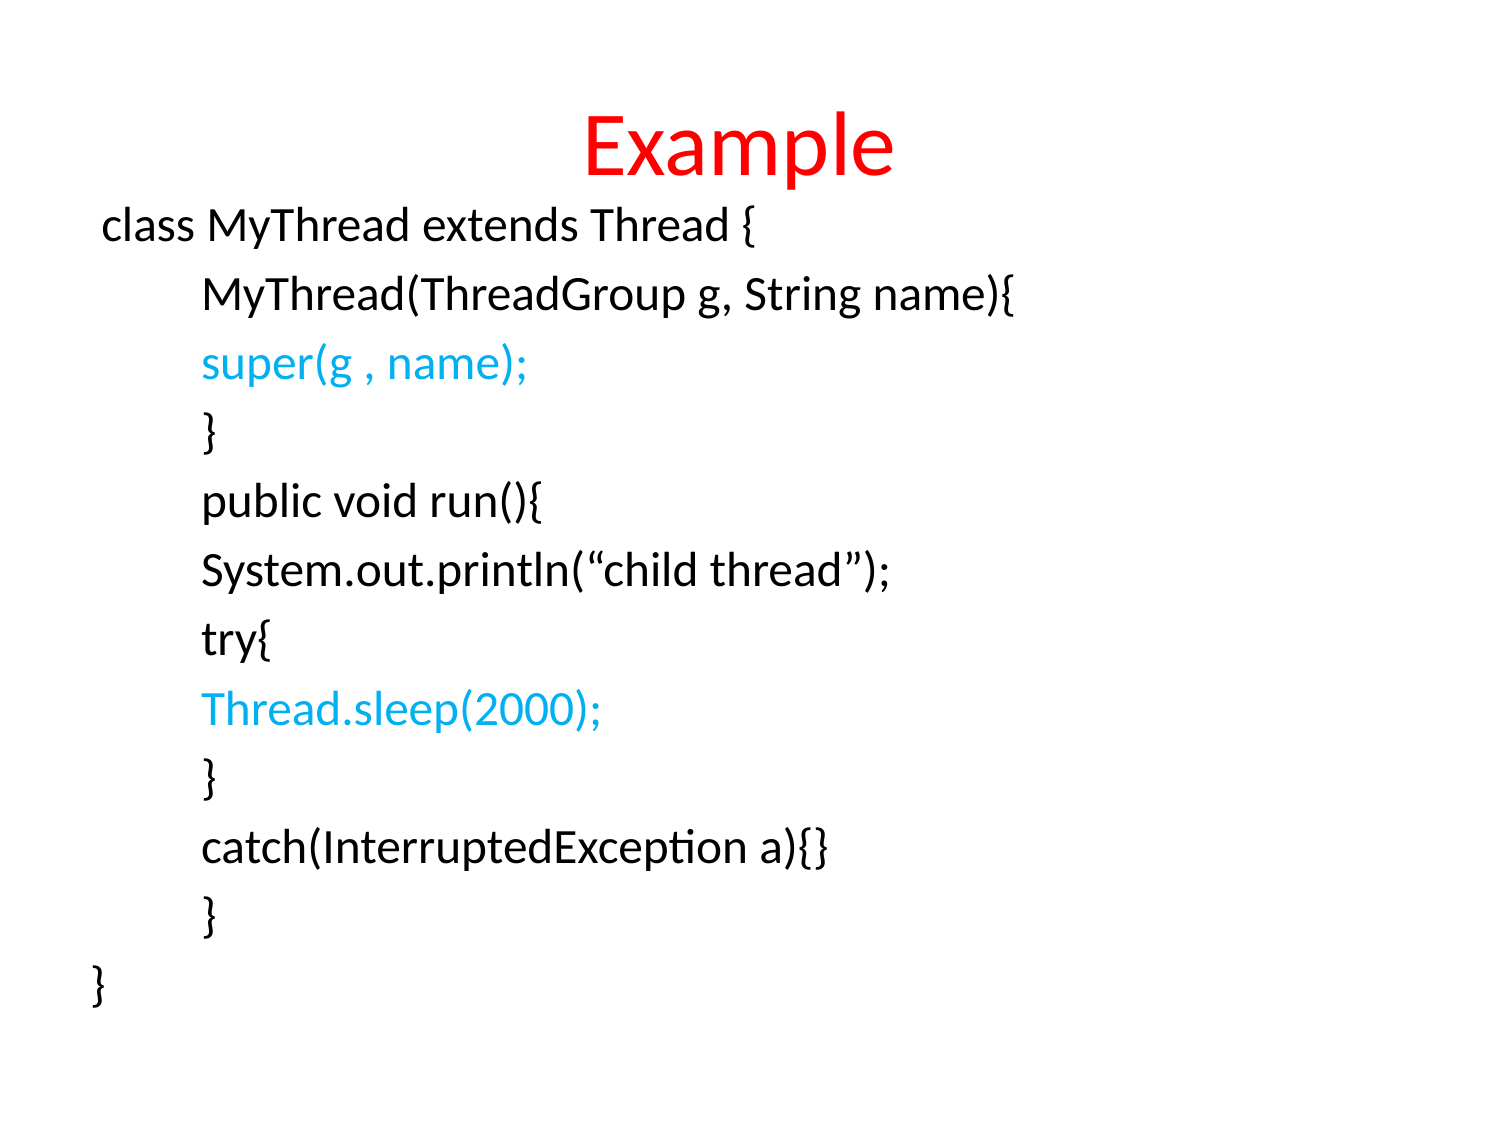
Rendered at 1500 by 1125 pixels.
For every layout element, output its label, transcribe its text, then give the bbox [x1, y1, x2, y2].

title Example [75, 45, 1425, 184]
list class MyThread extends Thread { MyThread(ThreadGroup g, String name){ super(g , name); } public void run(){ System.out.println(“child thread”); try{ Thread.sleep(2000); } catch(InterruptedException a){} } } [75, 184, 1425, 1094]
